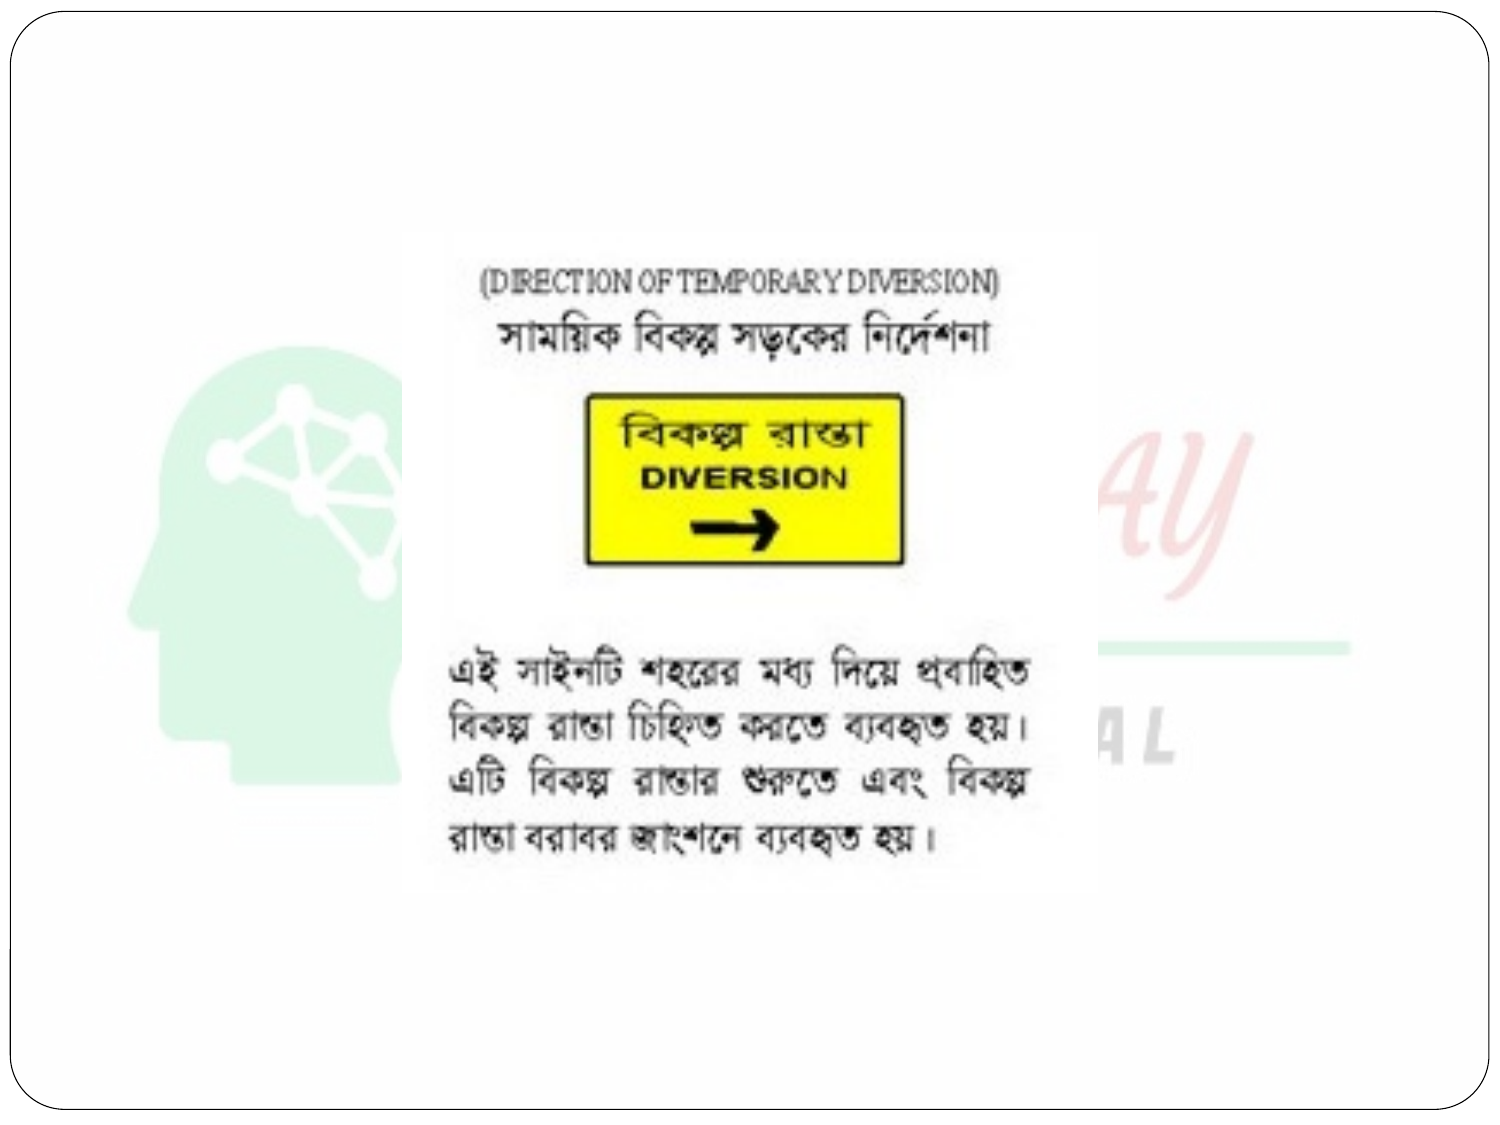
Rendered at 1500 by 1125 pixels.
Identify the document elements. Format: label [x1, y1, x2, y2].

picture [402, 232, 1098, 893]
